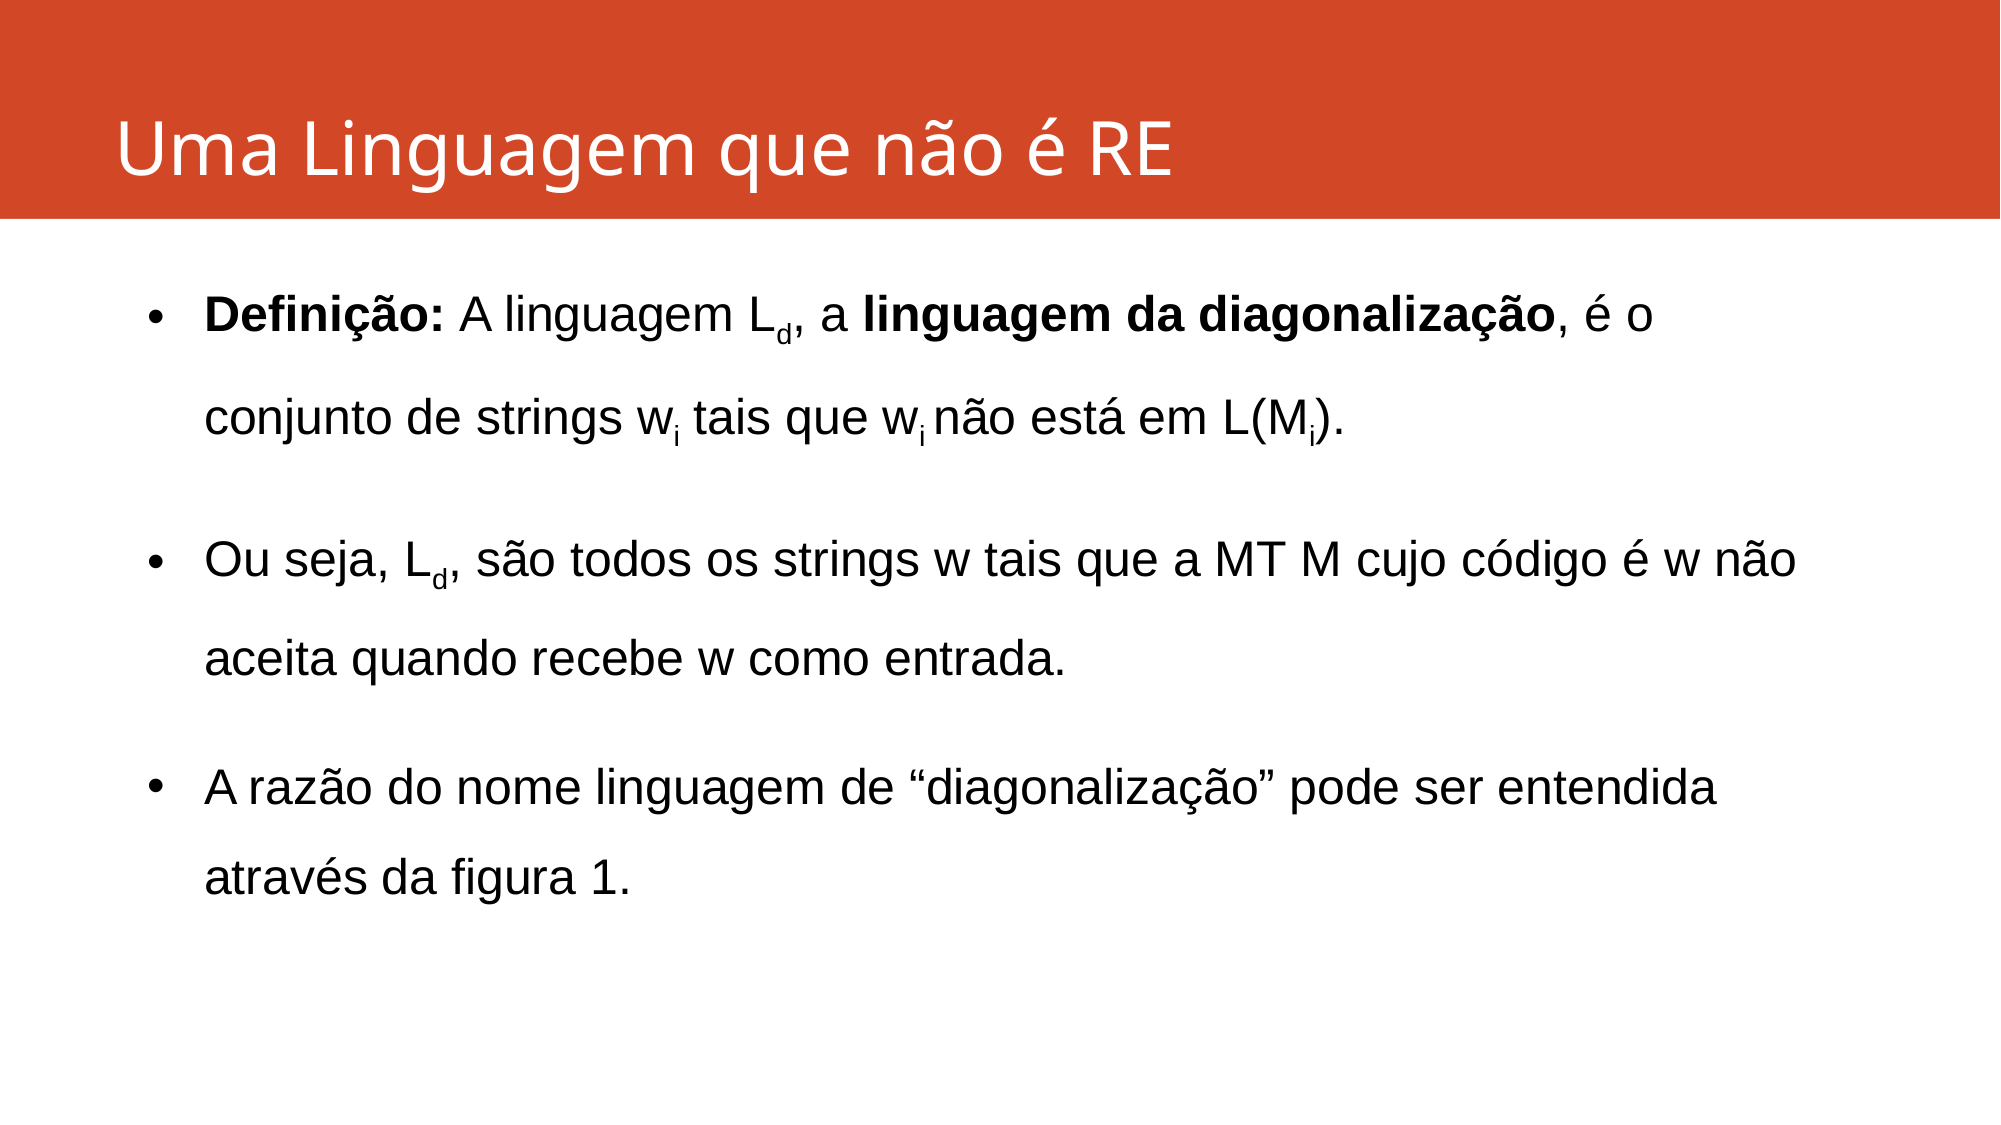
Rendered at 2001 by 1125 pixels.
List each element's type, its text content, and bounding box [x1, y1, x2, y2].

list Definição: A linguagem Ld, a linguagem da diagonalização, é o conjunto de strings wi tais que wi não está em L(Mi). Ou seja, Ld, são todos os strings w tais que a MT M cujo código é w não aceita quando recebe w como entrada. A razão do nome linguagem de “diagonalização” pode ser entendida através da figura 1. [132, 240, 1829, 1090]
title Uma Linguagem que não é RE [99, 0, 1863, 199]
